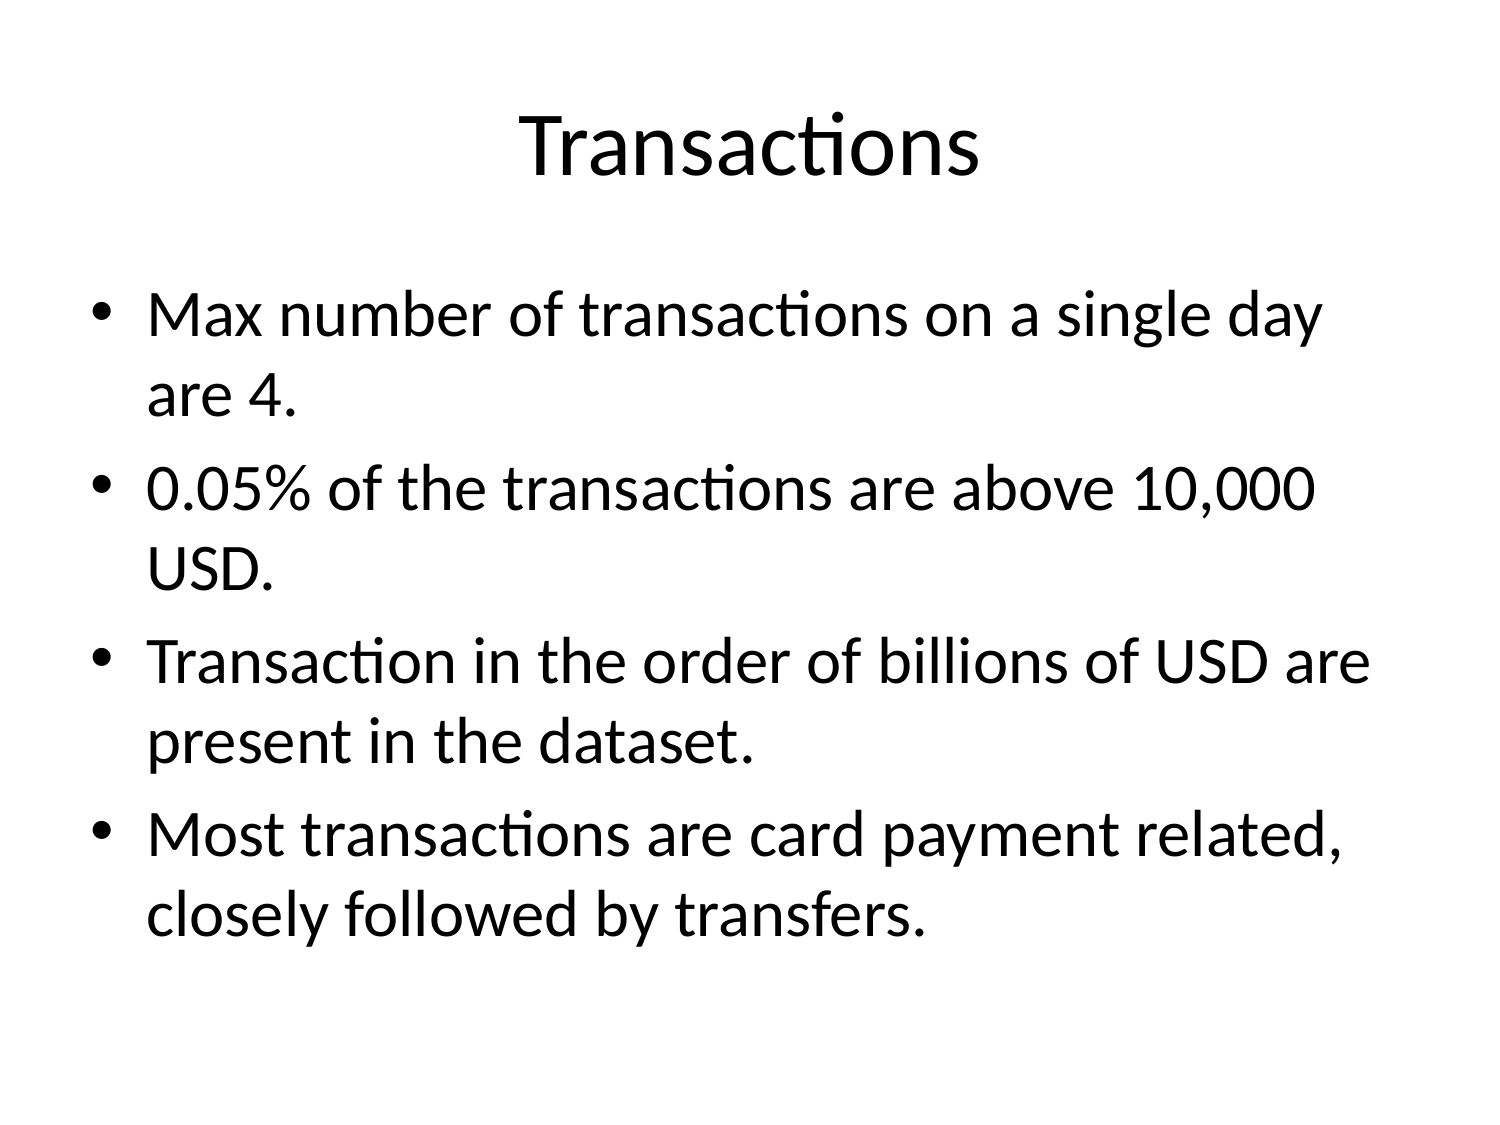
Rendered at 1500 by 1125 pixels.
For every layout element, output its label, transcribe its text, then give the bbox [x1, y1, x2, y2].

title Transactions [75, 45, 1425, 233]
list Max number of transactions on a single day are 4. 0.05% of the transactions are above 10,000 USD. Transaction in the order of billions of USD are present in the dataset. Most transactions are card payment related, closely followed by transfers. [75, 262, 1425, 1005]
